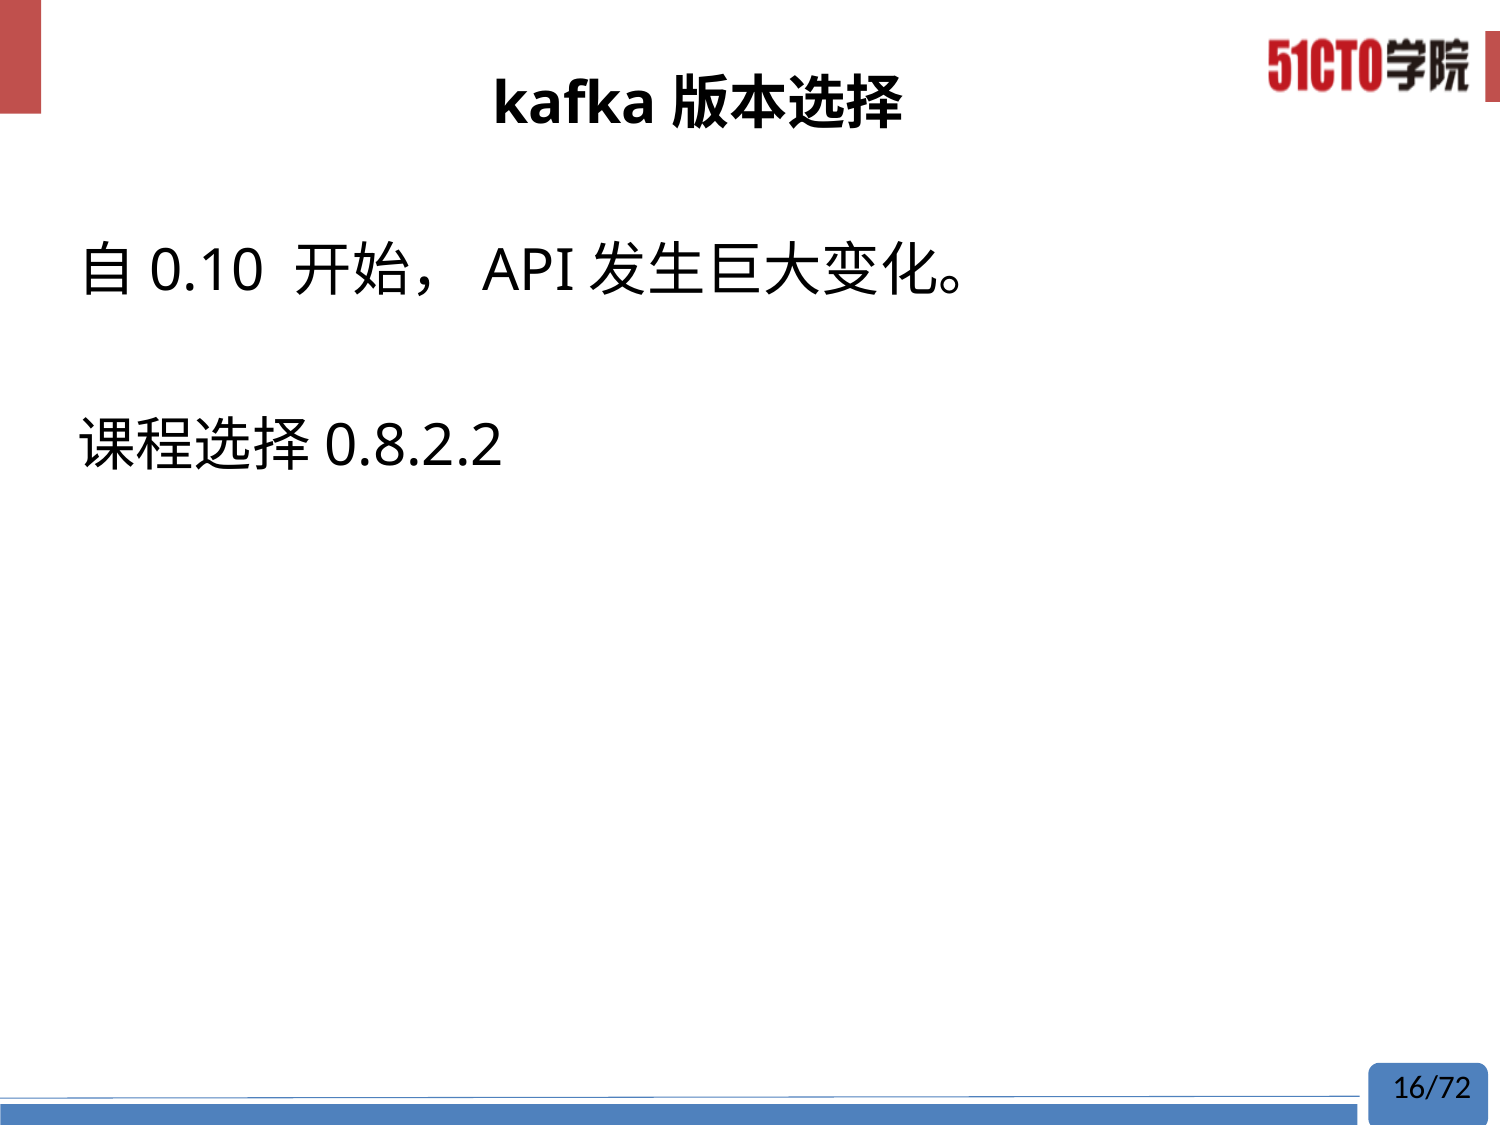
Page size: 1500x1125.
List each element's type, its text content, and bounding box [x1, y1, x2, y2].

list 自0.10 开始，API发生巨大变化。 课程选择0.8.2.2 [62, 227, 1438, 1003]
title kafka版本选择 [191, 42, 1205, 167]
picture [1264, 31, 1473, 99]
